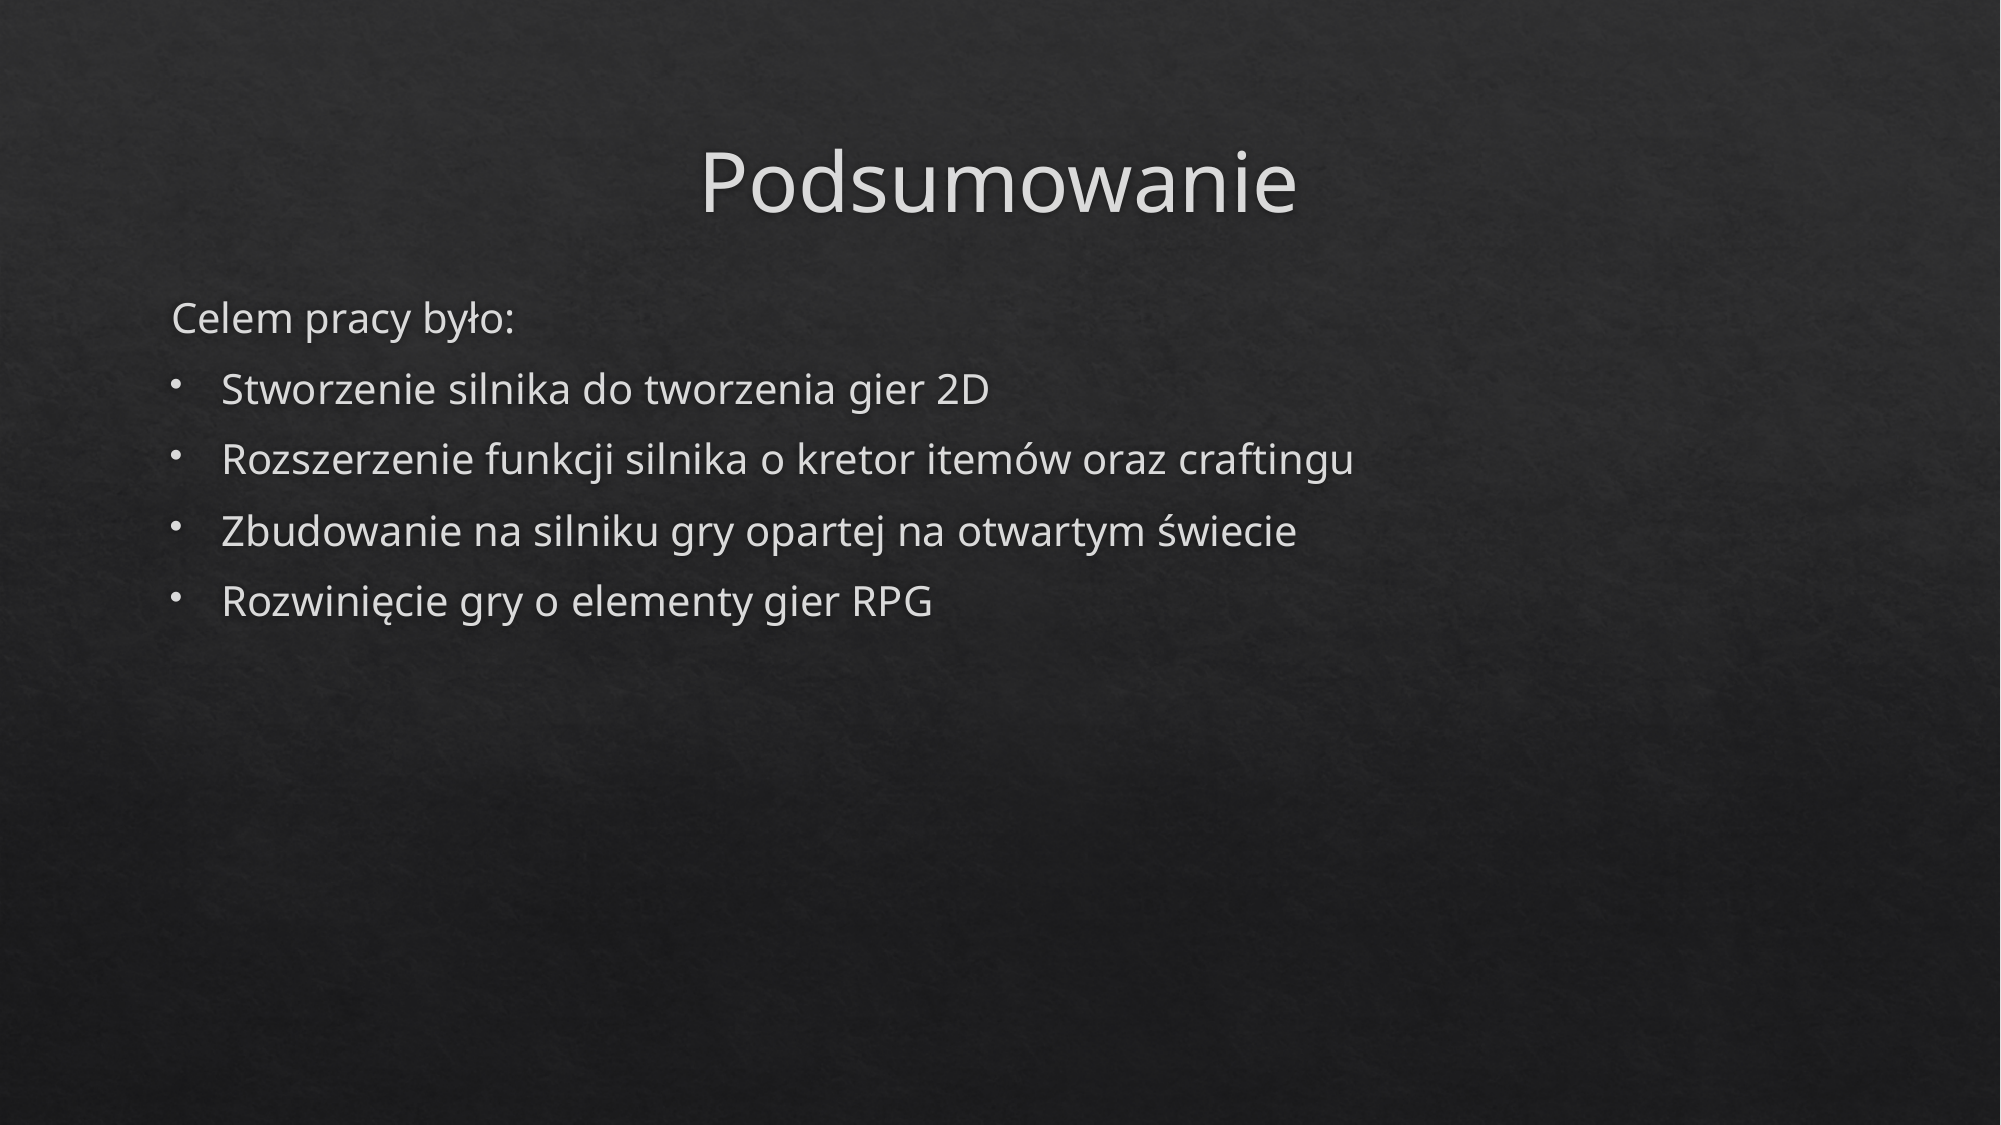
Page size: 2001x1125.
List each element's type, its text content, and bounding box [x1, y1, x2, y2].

title Podsumowanie [149, 99, 1849, 260]
list Celem pracy było: Stworzenie silnika do tworzenia gier 2D Rozszerzenie funkcji silnika o kretor itemów oraz craftingu Zbudowanie na silniku gry opartej na otwartym świecie Rozwinięcie gry o elementy gier RPG [149, 284, 1849, 950]
